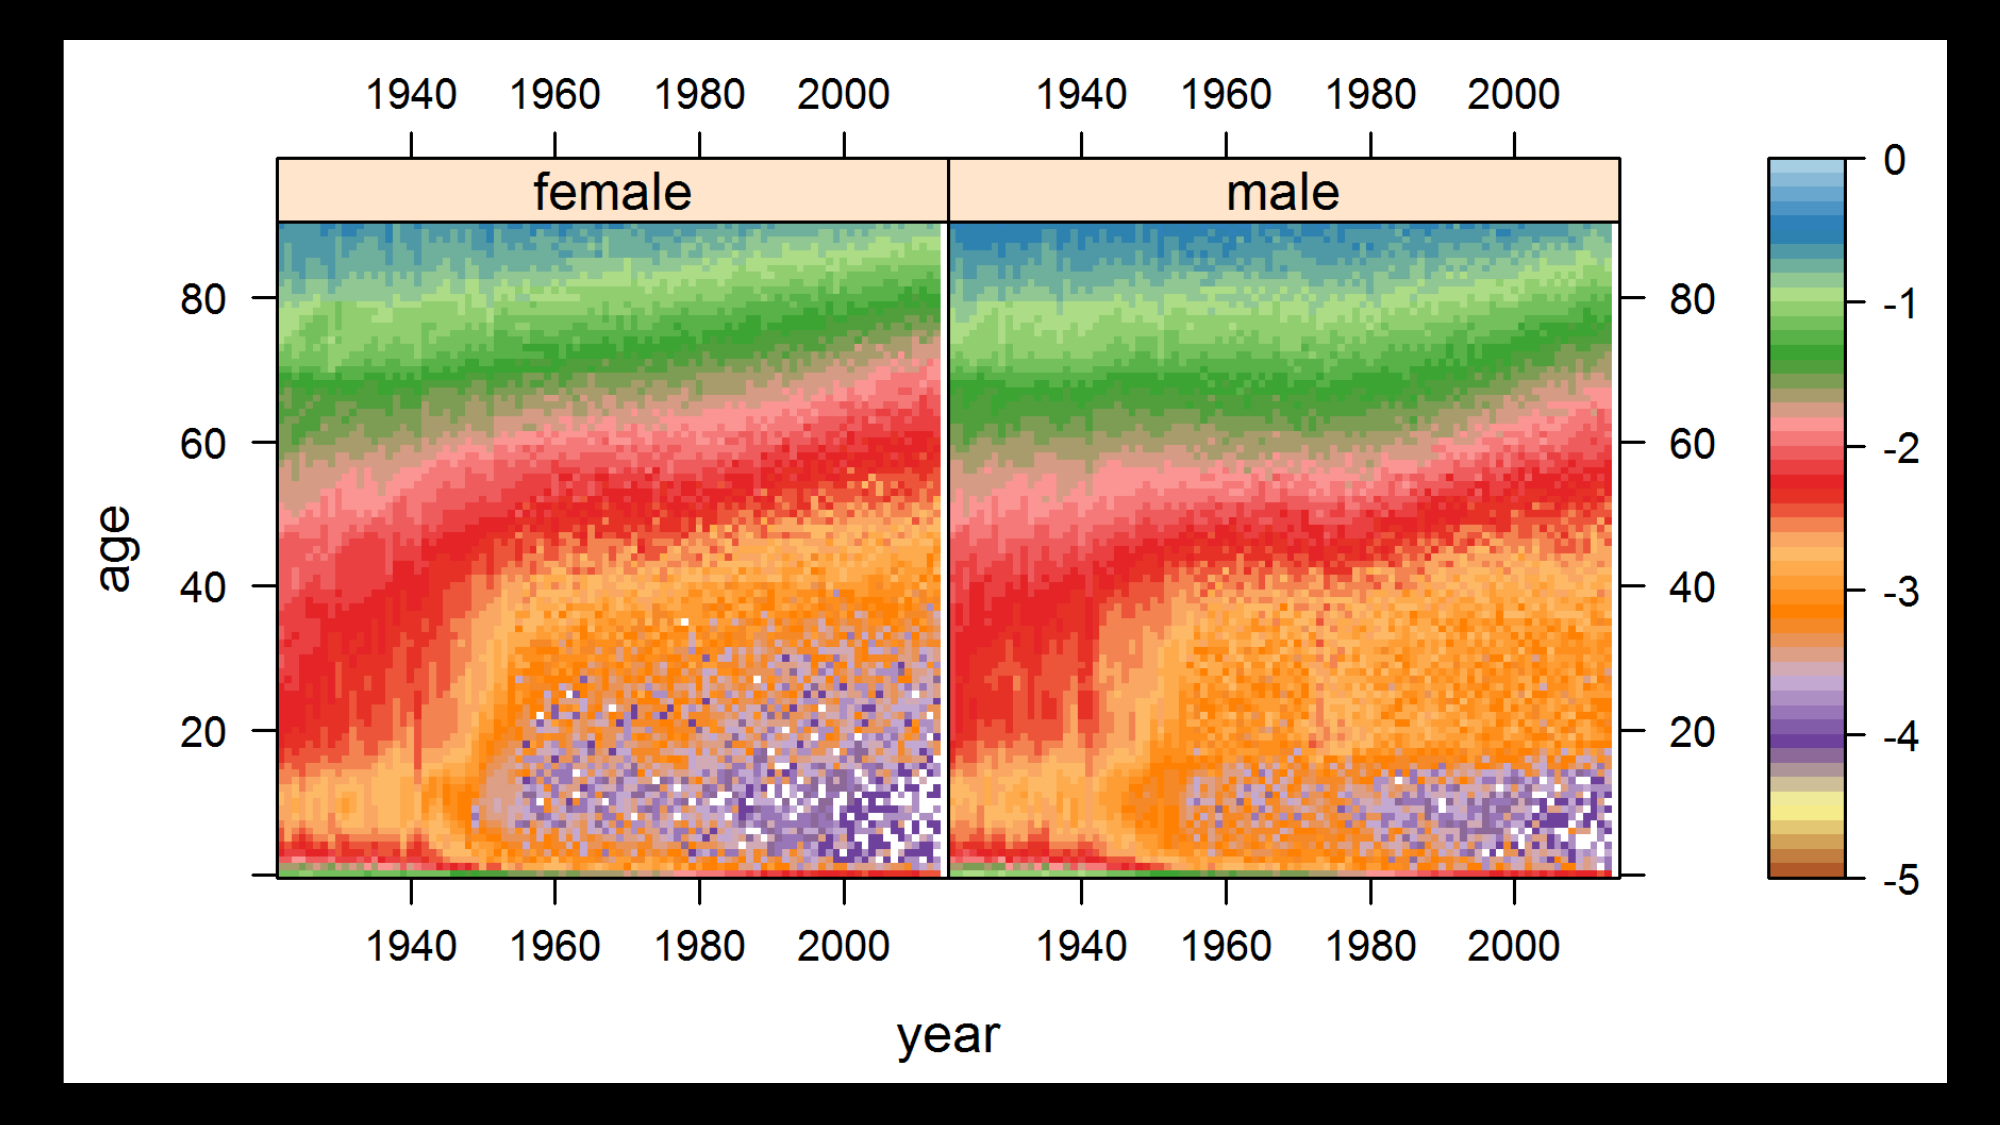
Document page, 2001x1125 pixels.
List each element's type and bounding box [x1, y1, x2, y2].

list [63, 40, 1947, 1083]
